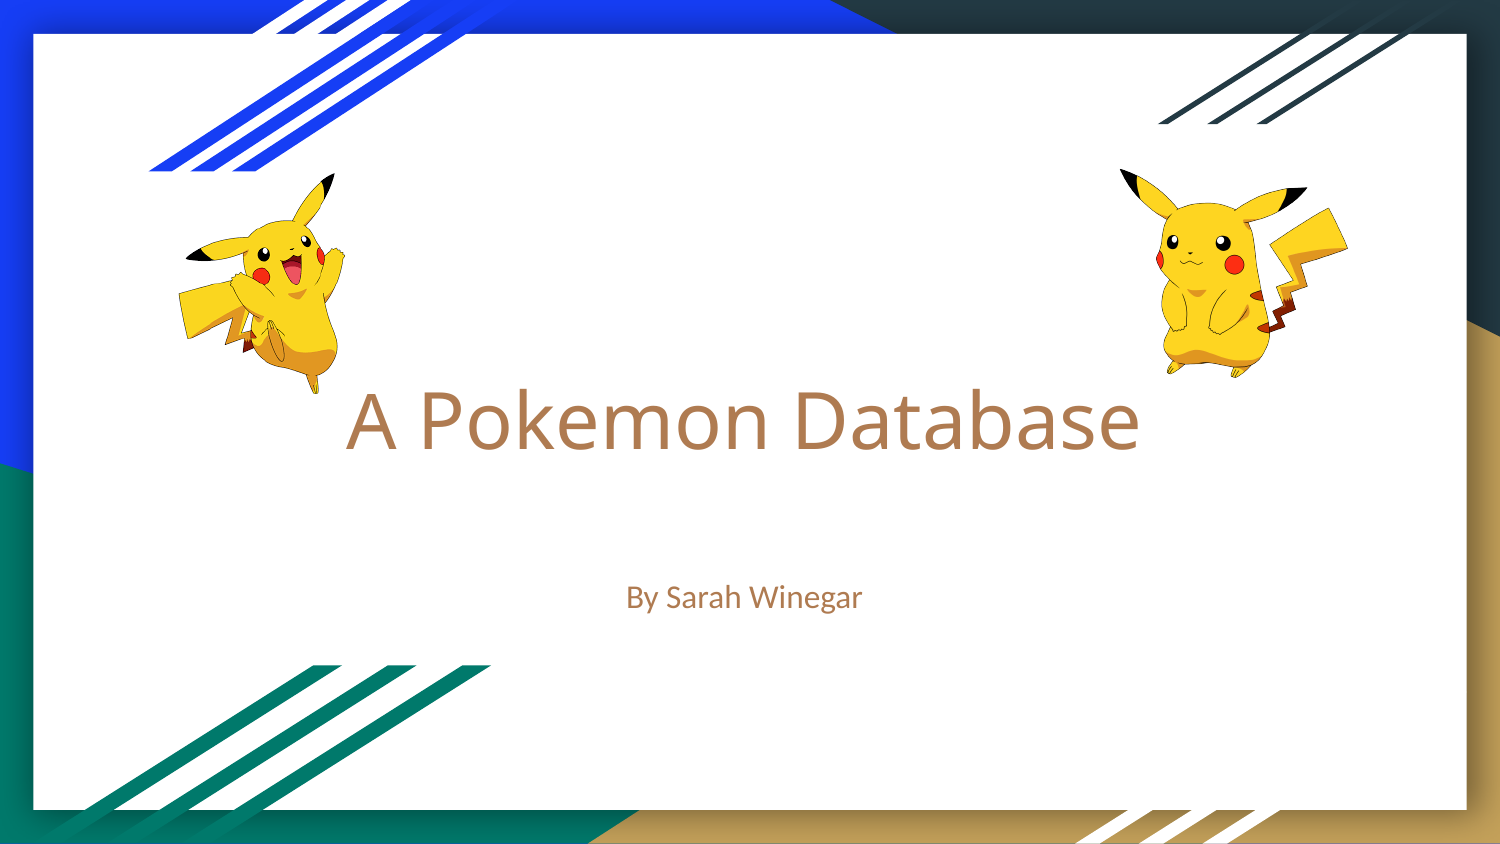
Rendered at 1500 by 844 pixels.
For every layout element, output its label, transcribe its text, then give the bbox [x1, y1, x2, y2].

subtitle By Sarah Winegar [304, 559, 1185, 646]
title A Pokemon Database [304, 298, 1185, 537]
picture [156, 173, 376, 394]
picture [1115, 155, 1354, 394]
